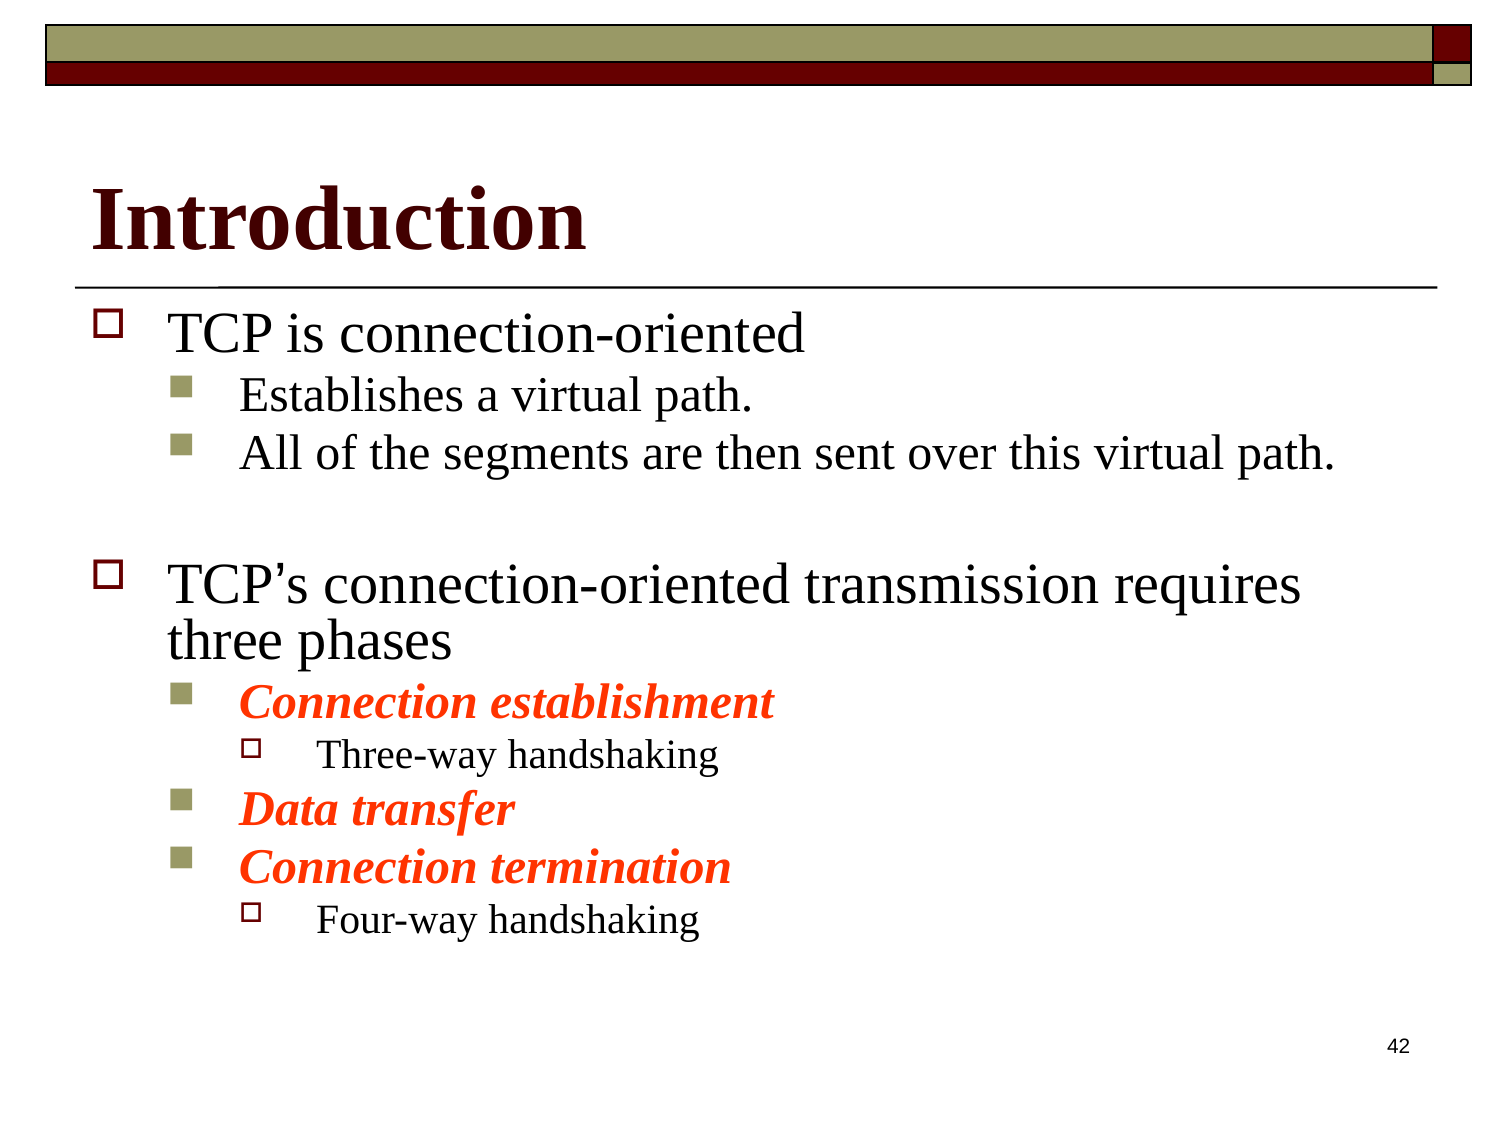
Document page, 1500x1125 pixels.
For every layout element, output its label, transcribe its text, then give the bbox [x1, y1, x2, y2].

list TCP is connection-oriented Establishes a virtual path. All of the segments are then sent over this virtual path. TCP’s connection-oriented transmission requires three phases Connection establishment Three-way handshaking Data transfer Connection termination Four-way handshaking [74, 299, 1426, 1006]
title Introduction [74, 87, 1426, 276]
slide_number 42 [1112, 1024, 1426, 1101]
